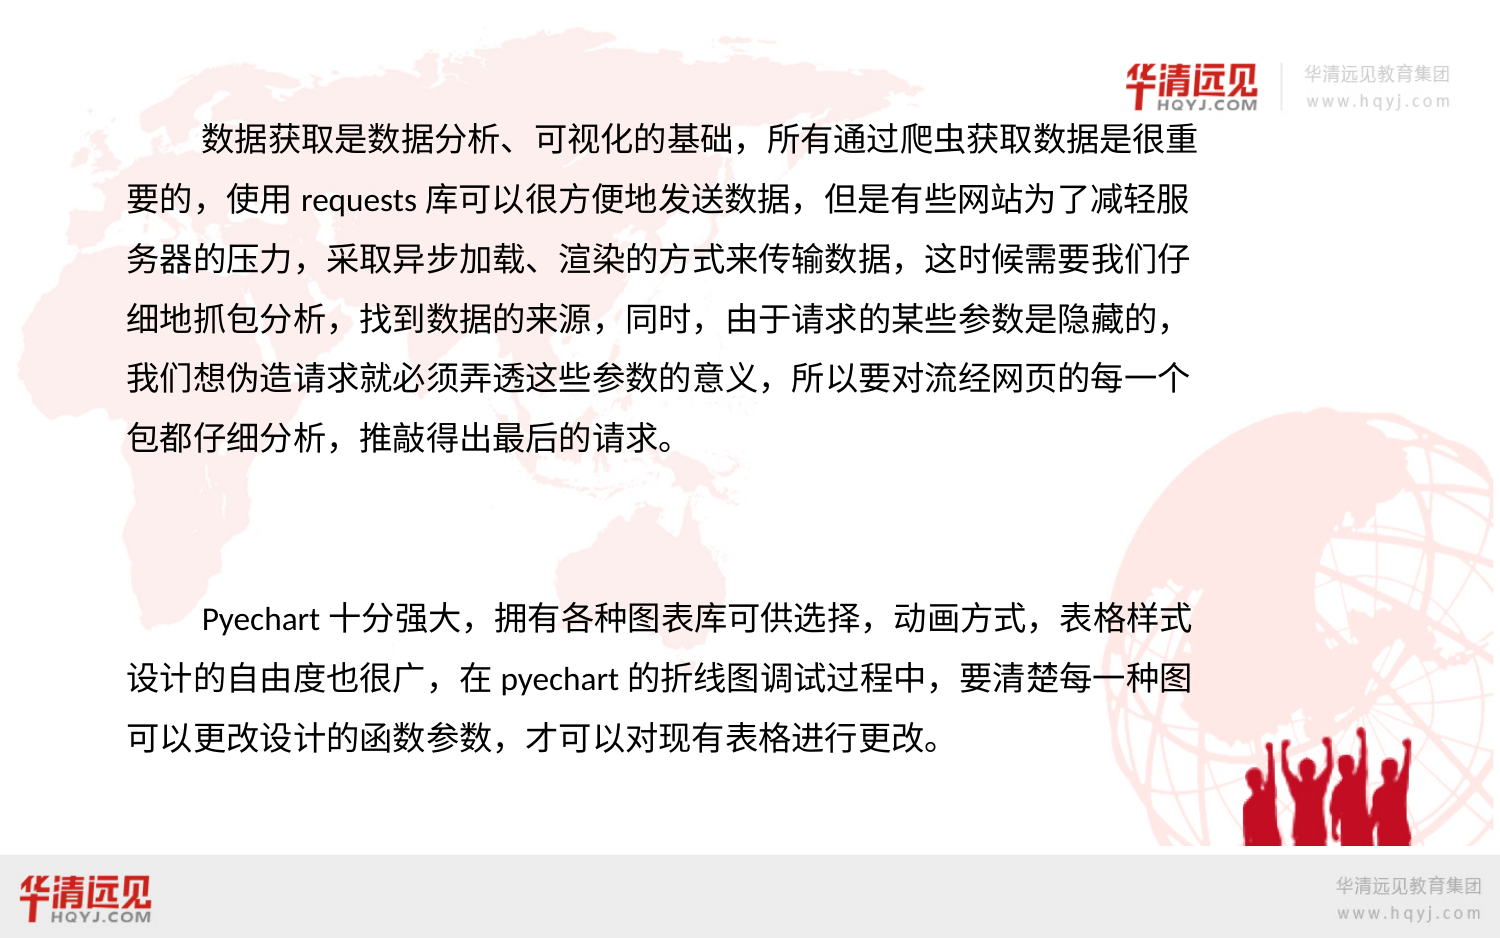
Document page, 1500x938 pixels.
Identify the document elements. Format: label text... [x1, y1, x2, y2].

text_box 数据获取是数据分析、可视化的基础，所有通过爬虫获取数据是很重要的，使用requests库可以很方便地发送数据，但是有些网站为了减轻服务器的压力，采取异步加载、渲染的方式来传输数据，这时候需要我们仔细地抓包分析，找到数据的来源，同时，由于请求的某些参数是隐藏的，我们想伪造请求就必须弄透这些参数的意义，所以要对流经网页的每一个包都仔细分析，推敲得出最后的请求。 Pyechart十分强大，拥有各种图表库可供选择，动画方式，表格样式设计的自由度也很广，在pyechart的折线图调试过程中，要清楚每一种图可以更改设计的函数参数，才可以对现有表格进行更改。 [112, 90, 1223, 824]
picture [0, 0, 1500, 938]
